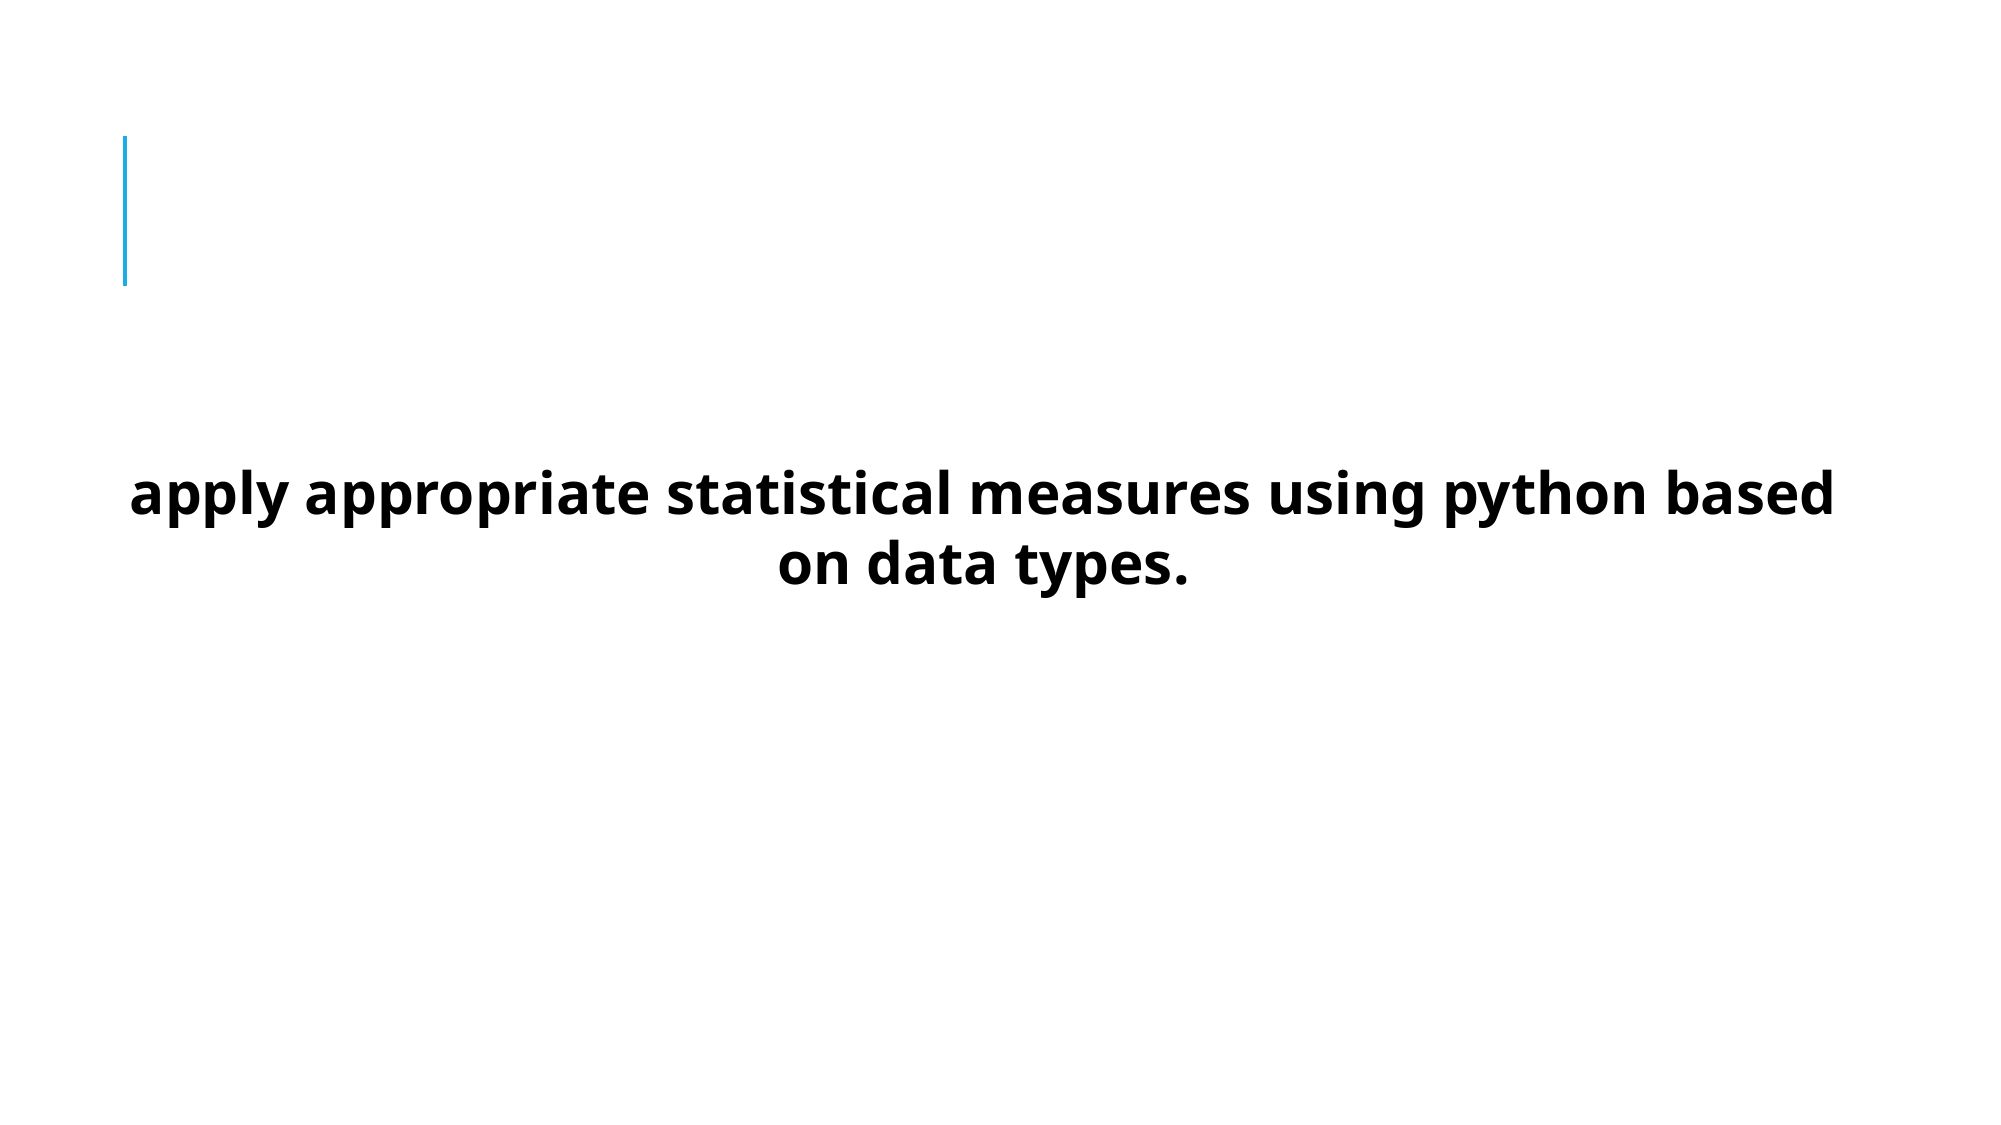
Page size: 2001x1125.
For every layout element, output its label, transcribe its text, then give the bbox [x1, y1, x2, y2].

text_box apply appropriate statistical measures using python based on data types. [101, 448, 1866, 674]
